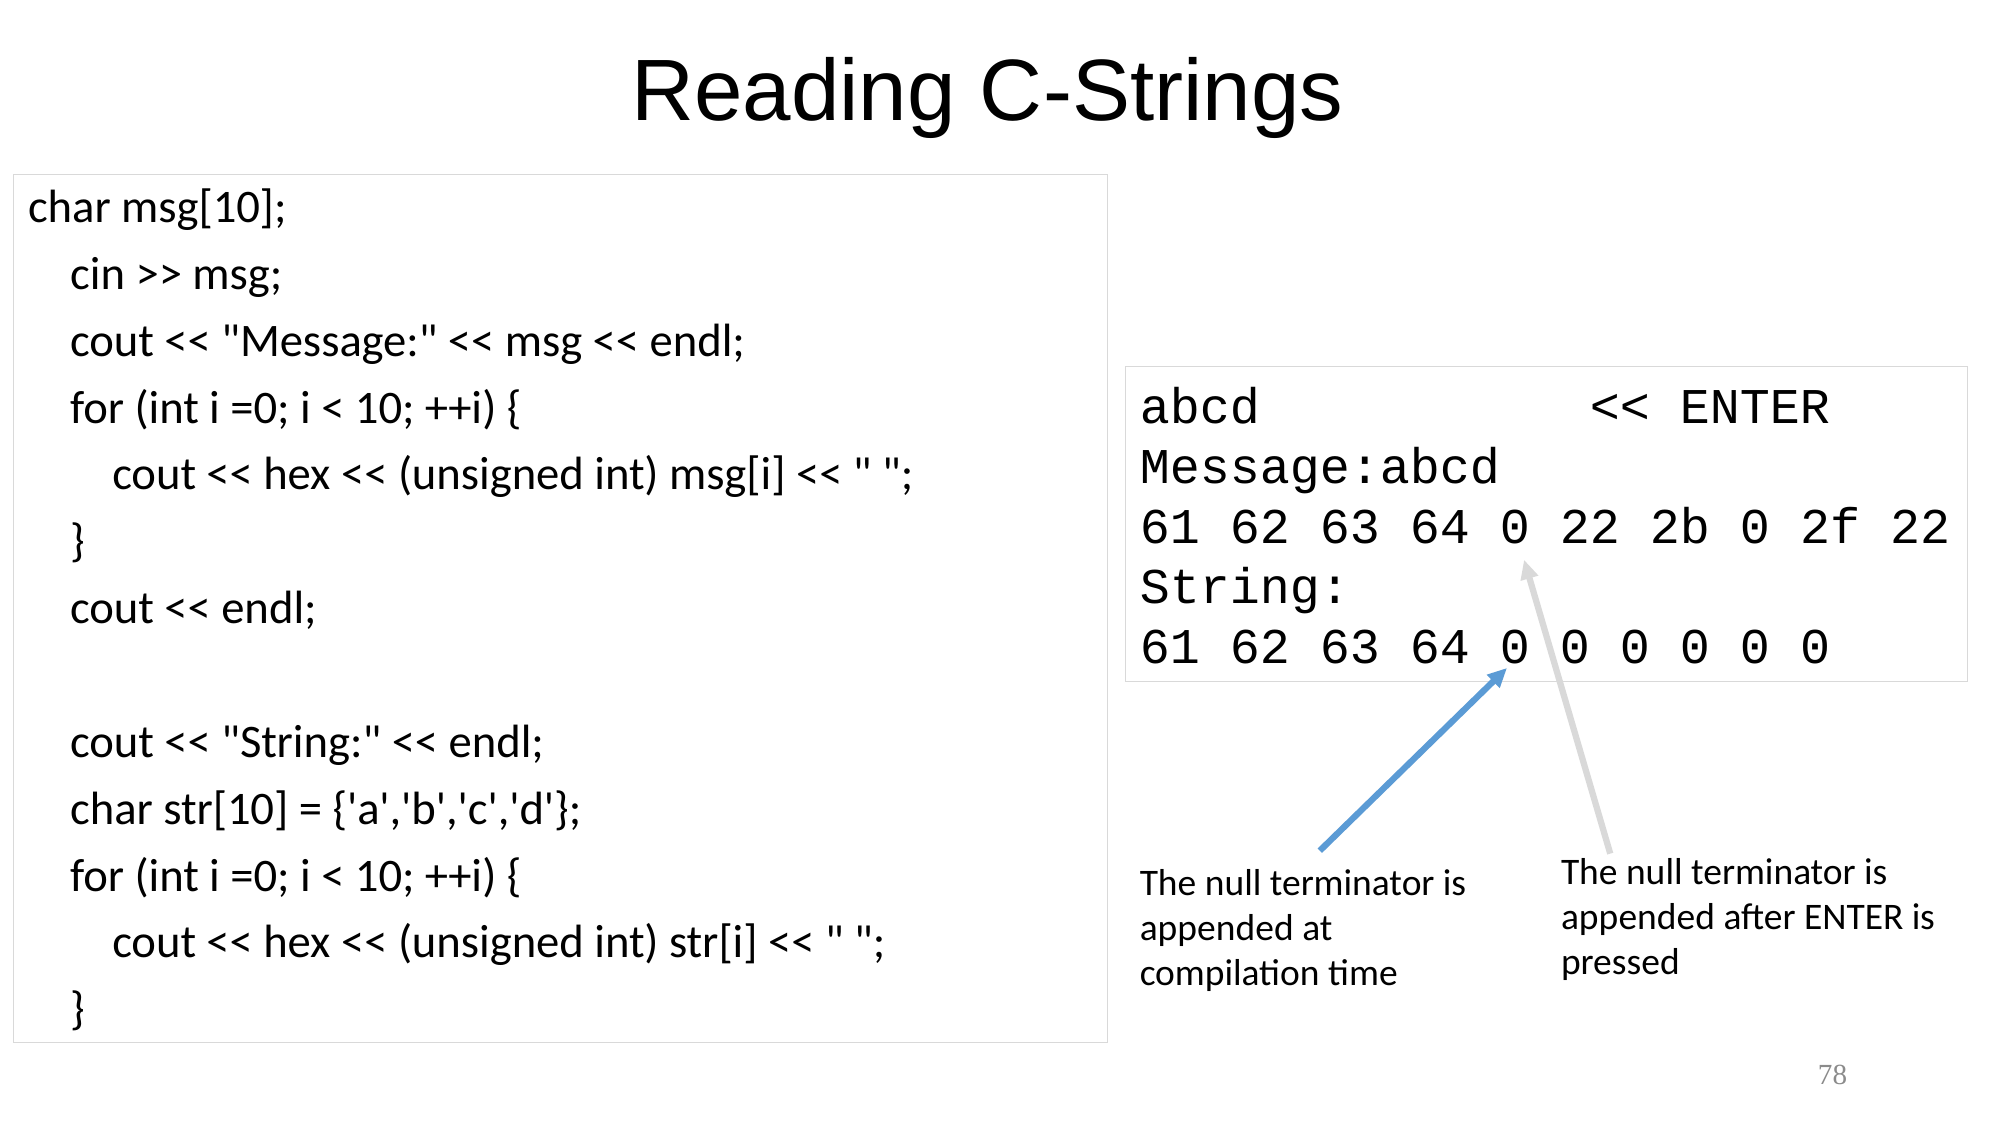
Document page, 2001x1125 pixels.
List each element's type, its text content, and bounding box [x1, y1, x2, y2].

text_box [1319, 668, 1507, 851]
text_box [1524, 560, 1611, 854]
text_box The null terminator is appended at compilation time [1124, 850, 1500, 1001]
text_box abcd << ENTER Message:abcd 61 62 63 64 0 22 2b 0 2f 22 String: 61 62 63 64 0 0 0 0 0 0 [1125, 366, 1968, 682]
slide_number 78 [1412, 1042, 1863, 1103]
title Reading C-Strings [362, 37, 1638, 147]
list char msg[10]; cin >> msg; cout << "Message:" << msg << endl; for (int i =0; i < 10; ++i) { cout << hex << (unsigned int) msg[i] << " "; } cout << endl; cout << "String:" << endl; char str[10] = {'a','b','c','d'}; for (int i =0; i < 10; ++i) { cout << hex << (unsigned int) str[i] << " "; } [13, 174, 1108, 1043]
text_box The null terminator is appended after ENTER is pressed [1546, 839, 1957, 990]
